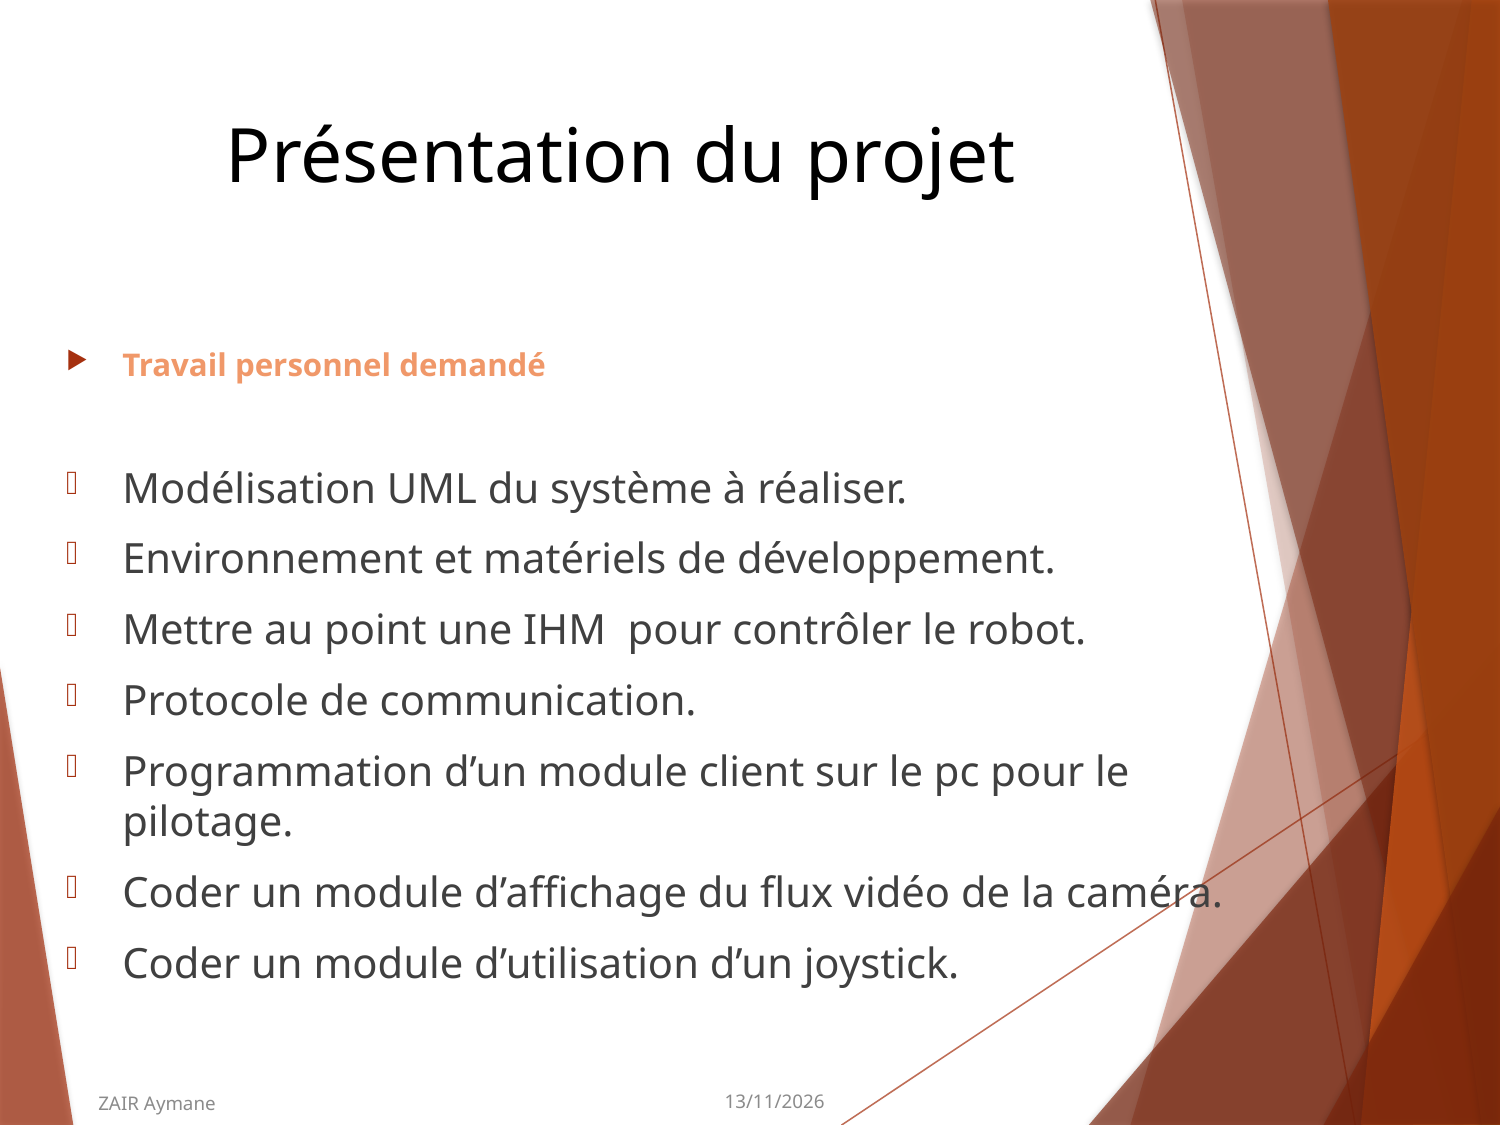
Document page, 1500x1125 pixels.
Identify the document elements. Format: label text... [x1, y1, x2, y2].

footer ZAIR Aymane [83, 1080, 309, 1125]
list Travail personnel demandé Modélisation UML du système à réaliser. Environnement et matériels de développement. Mettre au point une IHM pour contrôler le robot. Protocole de communication. Programmation d’un module client sur le pc pour le pilotage. Coder un module d’affichage du flux vidéo de la caméra. Coder un module d’utilisation d’un joystick. [50, 337, 1290, 1085]
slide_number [703, 1080, 840, 1125]
title Présentation du projet [99, 99, 1142, 317]
